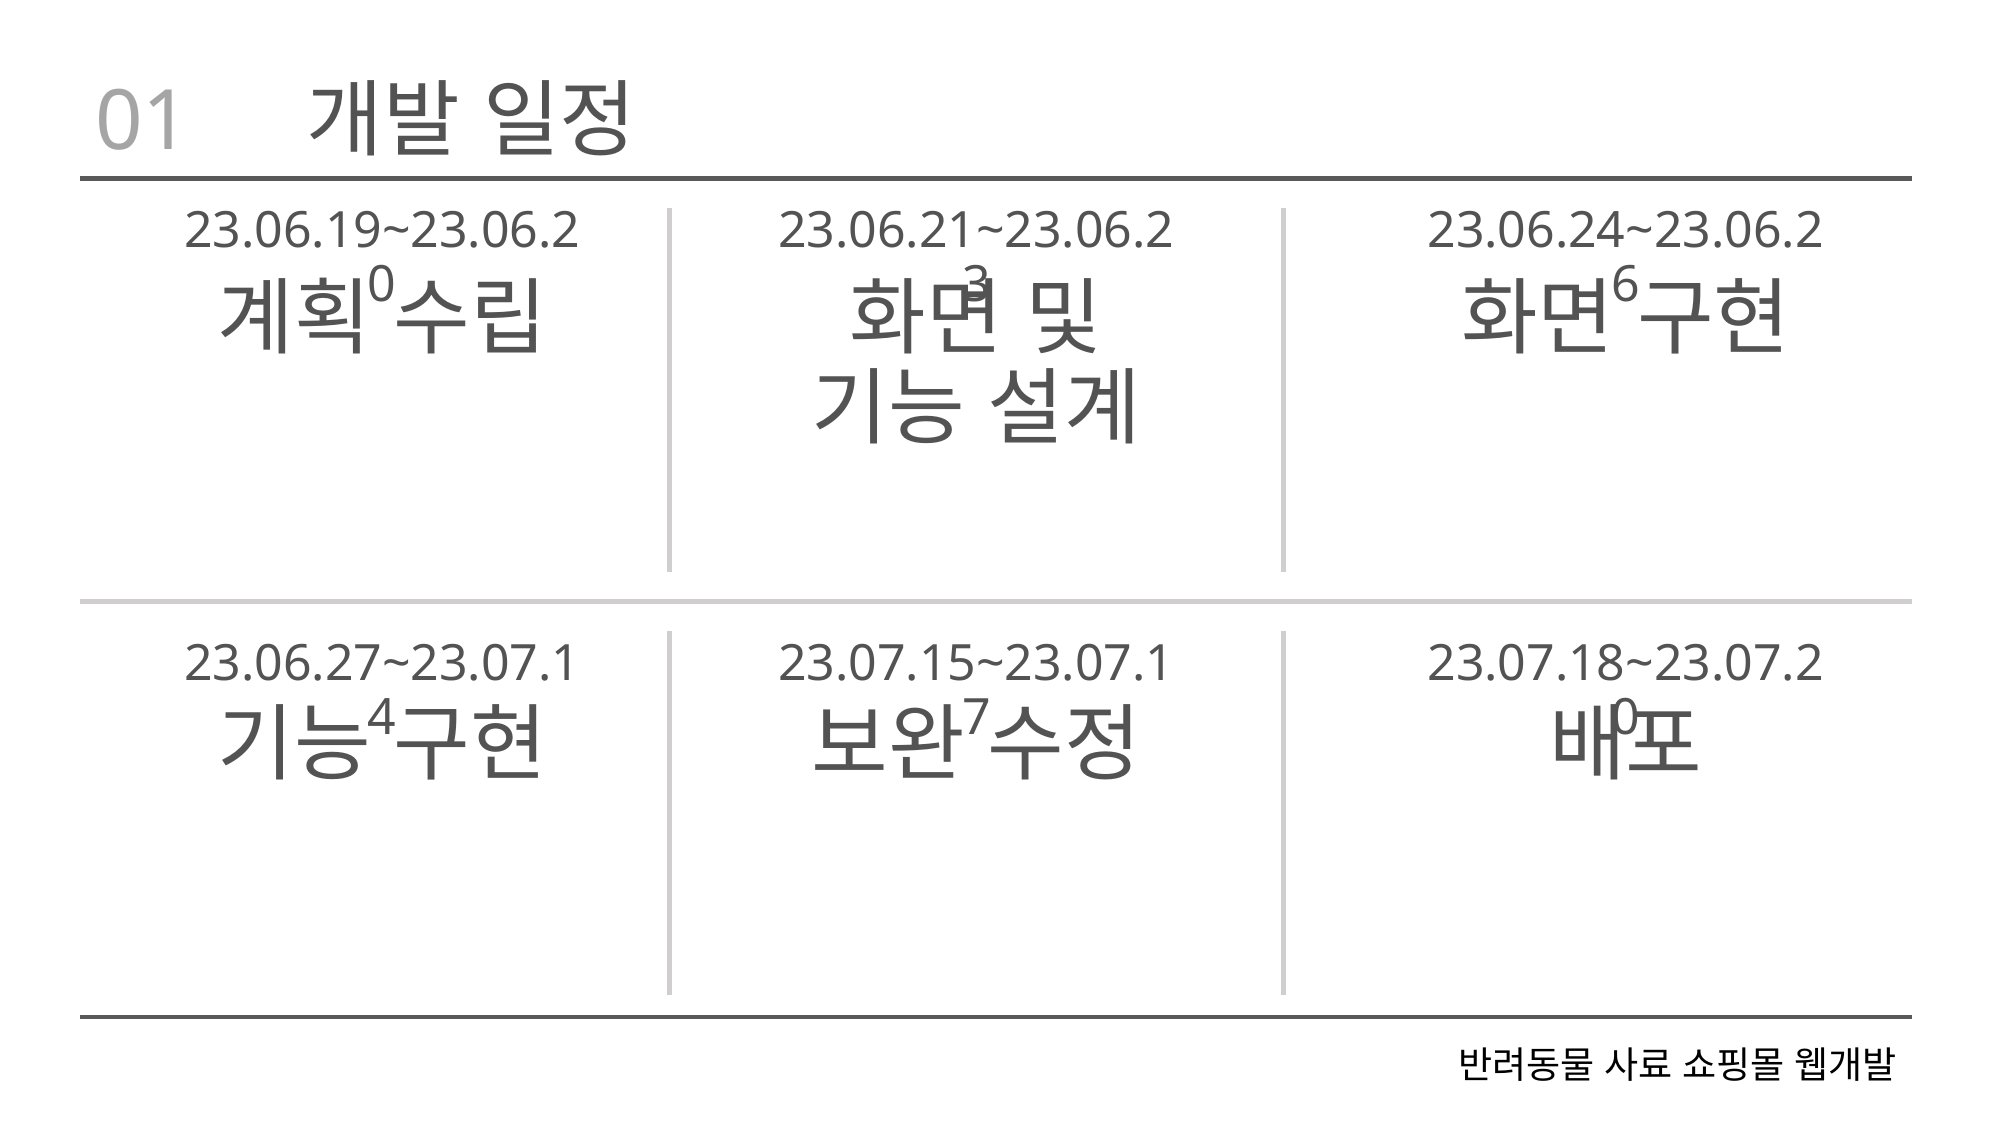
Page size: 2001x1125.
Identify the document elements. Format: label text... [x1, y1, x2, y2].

text_box 화면 및 기능 설계 [779, 268, 1174, 464]
text_box 계획 수립 [185, 268, 579, 368]
text_box 23.06.27~23.07.14 [157, 630, 607, 690]
text_box 01 [80, 70, 206, 170]
text_box 보완 수정 [779, 694, 1174, 793]
text_box 화면 구현 [1428, 268, 1823, 368]
text_box 23.07.15~23.07.17 [751, 630, 1201, 690]
text_box 23.06.19~23.06.20 [157, 197, 607, 257]
text_box 23.06.21~23.06.23 [751, 197, 1201, 257]
text_box 23.06.24~23.06.26 [1401, 197, 1850, 257]
text_box 23.07.18~23.07.20 [1401, 630, 1850, 690]
text_box 개발 일정 [291, 70, 1912, 170]
text_box 반려동물 사료 쇼핑몰 웹개발 [1160, 1039, 1912, 1095]
text_box 기능 구현 [185, 694, 579, 793]
text_box 배포 [1428, 694, 1823, 793]
